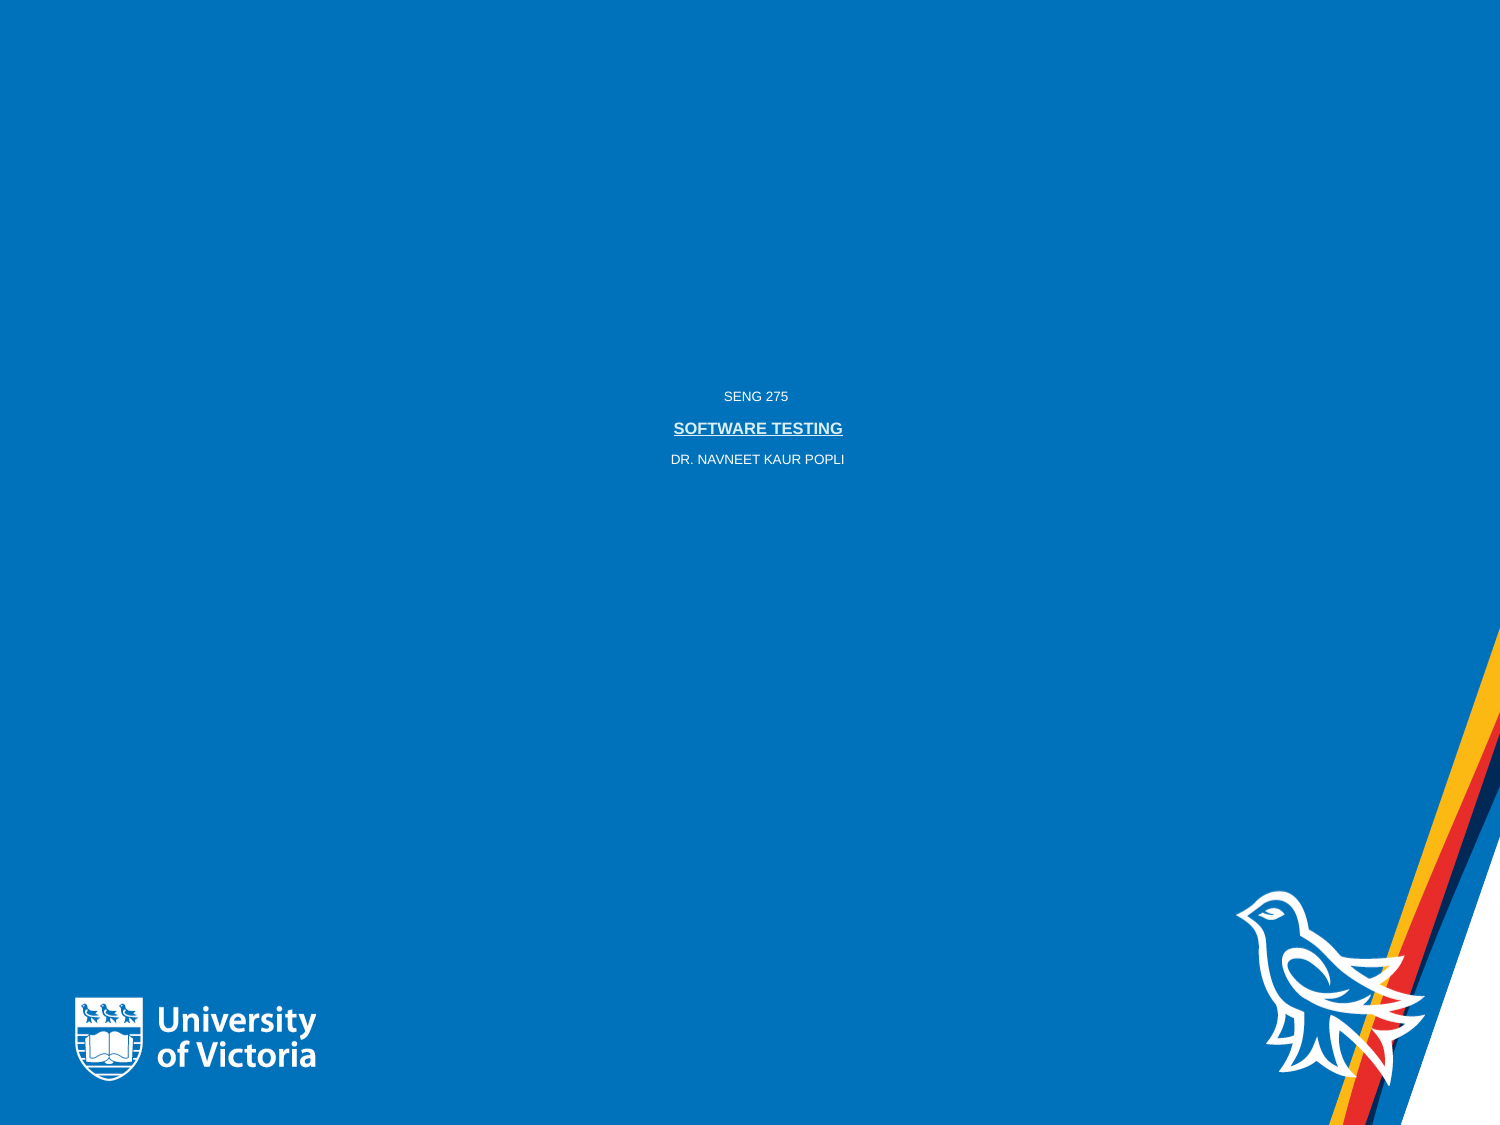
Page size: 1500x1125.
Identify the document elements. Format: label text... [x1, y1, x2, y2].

picture [0, 0, 1500, 1125]
title Seng 275 software testing dr. navneet kaur popli [16, 334, 1500, 523]
